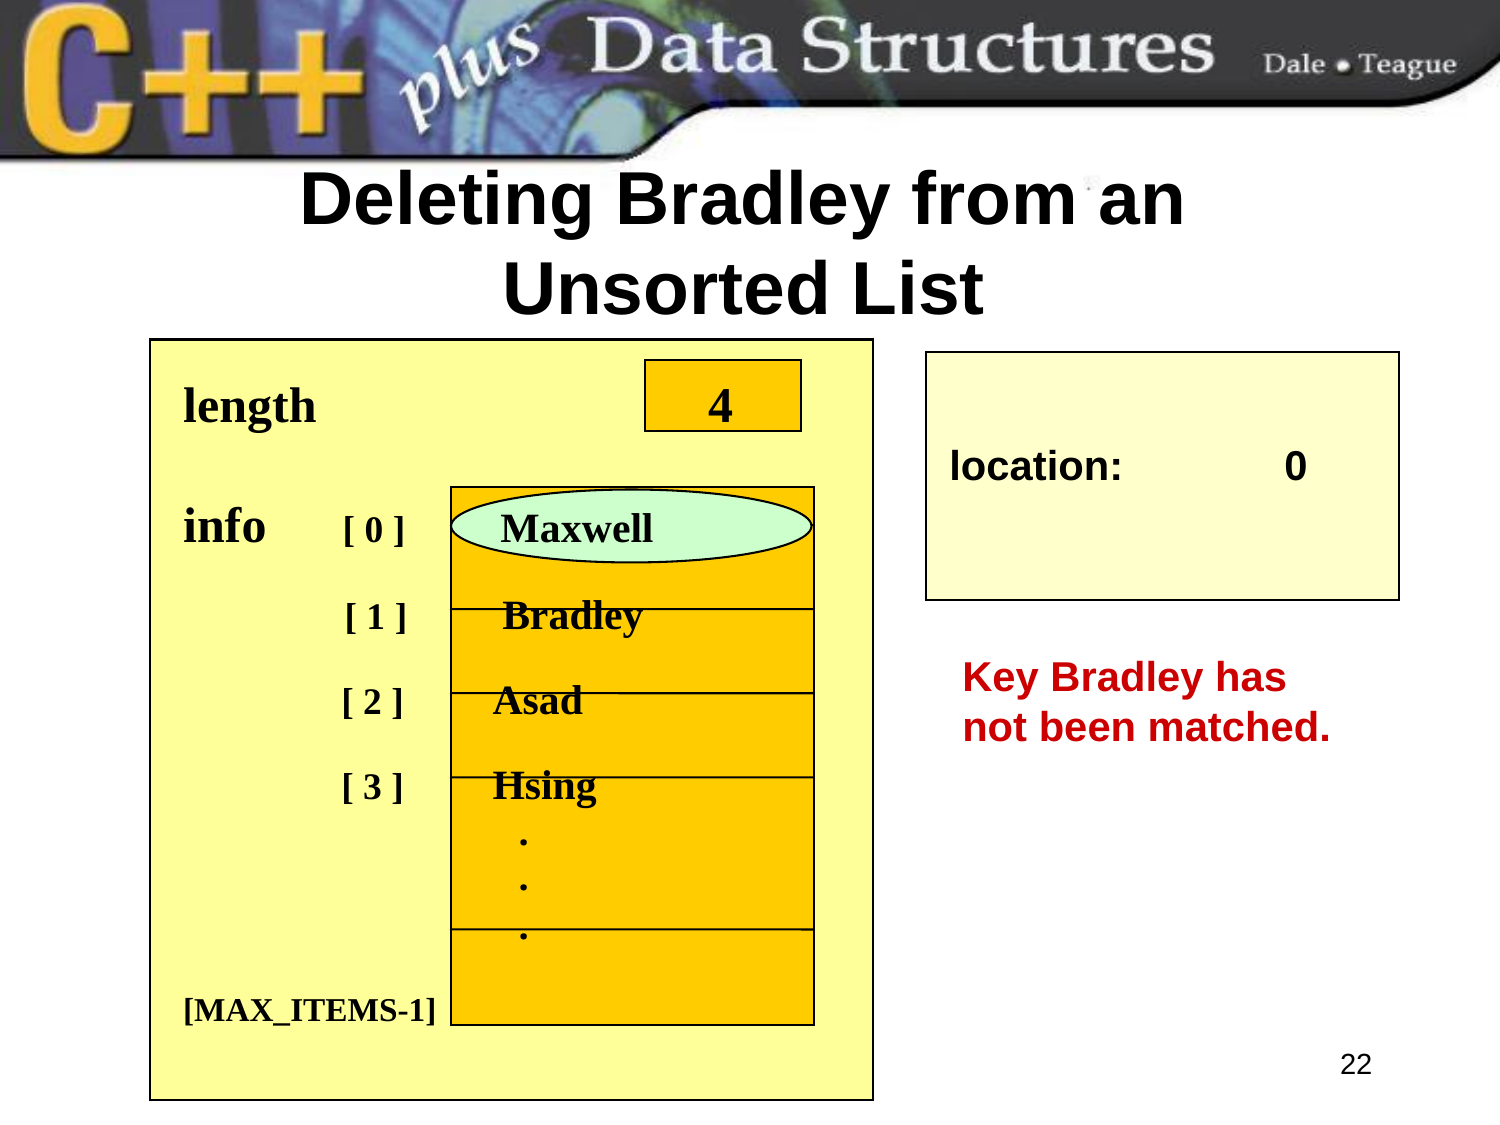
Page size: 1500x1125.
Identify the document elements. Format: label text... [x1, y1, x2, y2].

text_box [749, 487, 814, 524]
text_box location: 0 [934, 380, 1358, 497]
text_box [749, 498, 811, 523]
text_box [150, 339, 873, 1100]
text_box 22 [1287, 1024, 1388, 1100]
text_box [644, 360, 802, 431]
text_box length 4 info [ 0 ] Maxwell [ 1 ] Bradley [ 2 ] Asad [ 3 ] Hsing . . . [MAX_ITEMS-1] [167, 365, 749, 1125]
text_box [749, 938, 814, 1025]
picture [0, 0, 1500, 1125]
title Deleting Bradley from an Unsorted List [12, 199, 1475, 338]
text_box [449, 524, 815, 930]
text_box [925, 352, 1399, 600]
text_box Key Bradley has not been matched. [947, 642, 1347, 758]
